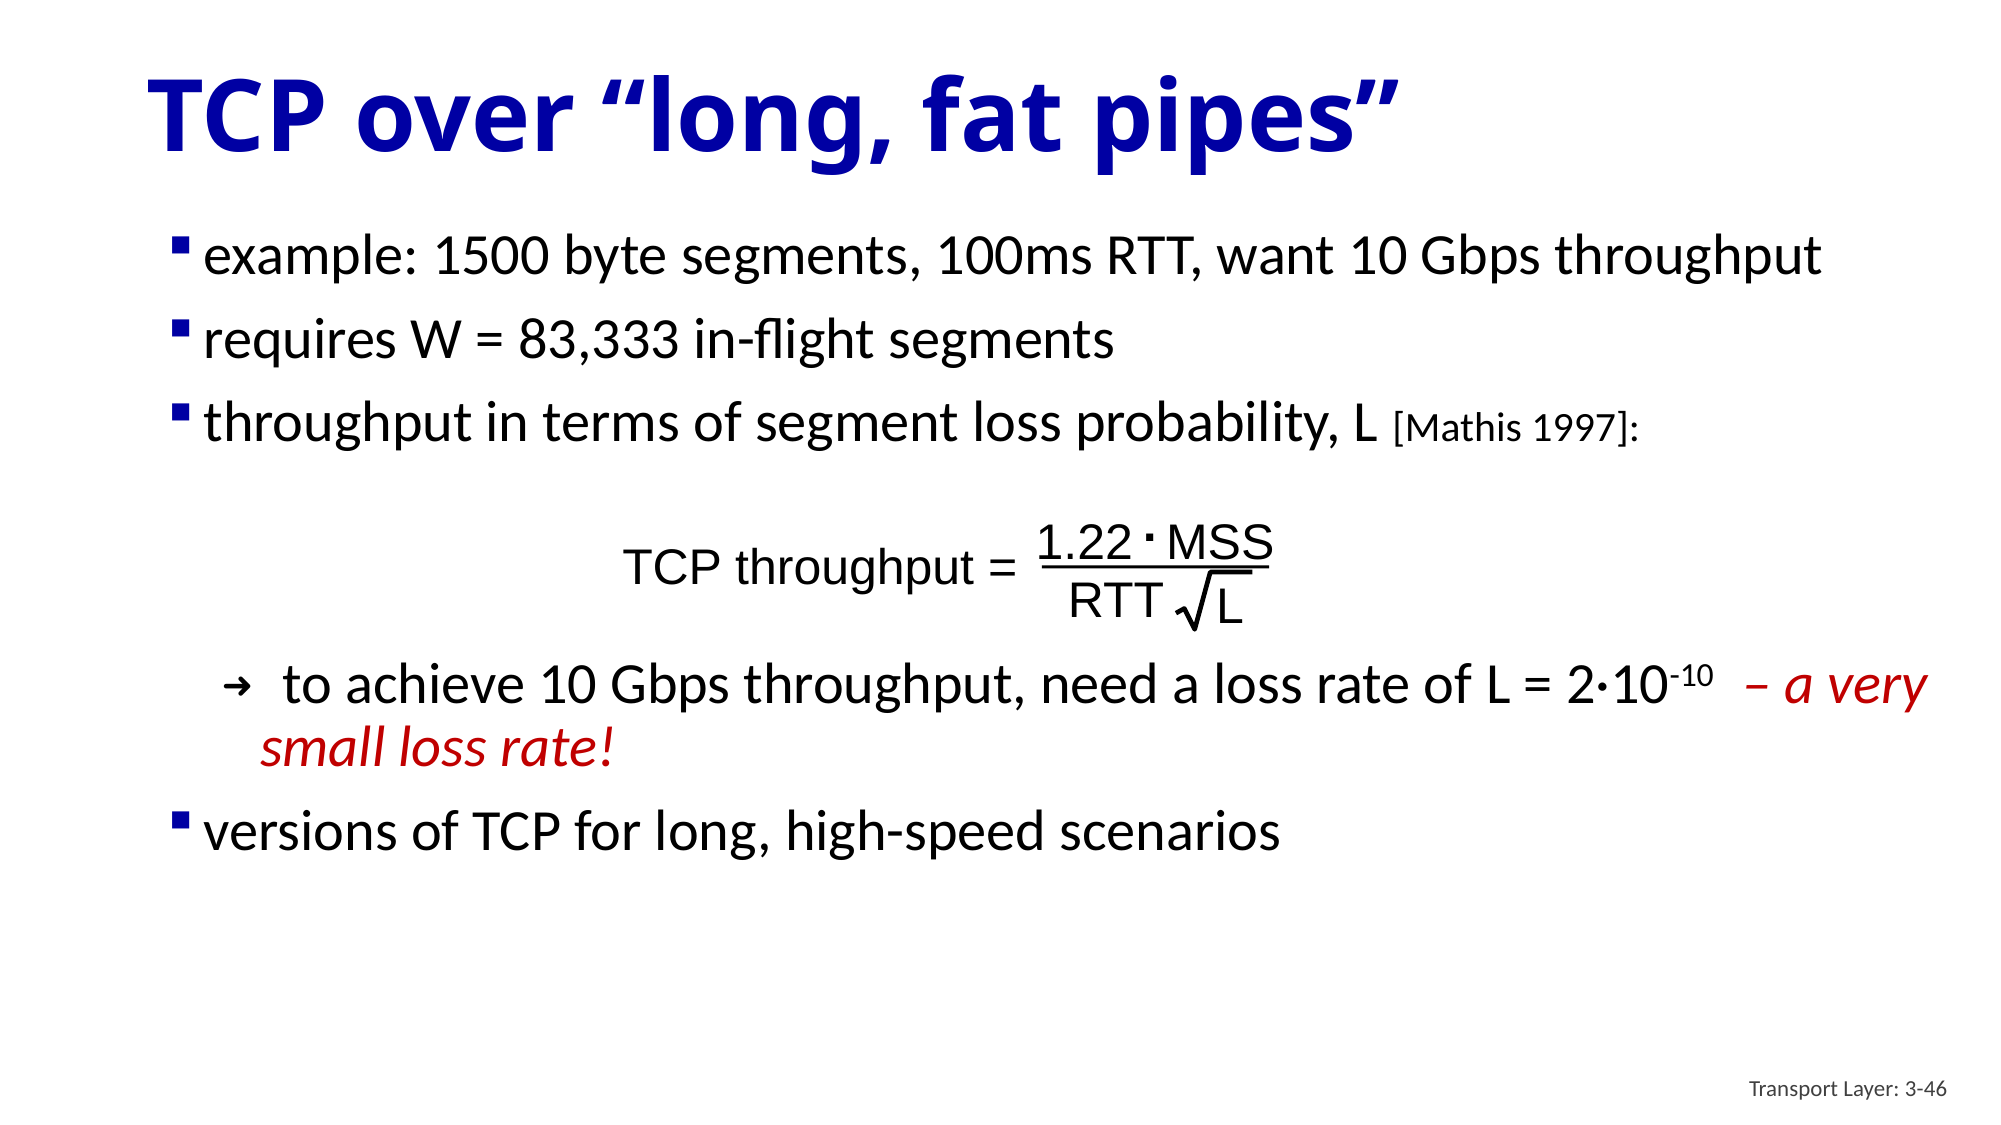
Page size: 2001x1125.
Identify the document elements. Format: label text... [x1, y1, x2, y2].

title TCP over “long, fat pipes” [131, 45, 2000, 193]
slide_number Transport Layer: 3-46 [1512, 1056, 1963, 1117]
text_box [606, 483, 1290, 642]
text_box example: 1500 byte segments, 100ms RTT, want 10 Gbps throughput requires W = 83,333 in-flight segments throughput in terms of segment loss probability, L [Mathis 1997]: ➜ to achieve 10 Gbps throughput, need a loss rate of L = 2·10-10 – a very small loss rate! versions of TCP for long, high-speed scenarios [130, 216, 1944, 980]
